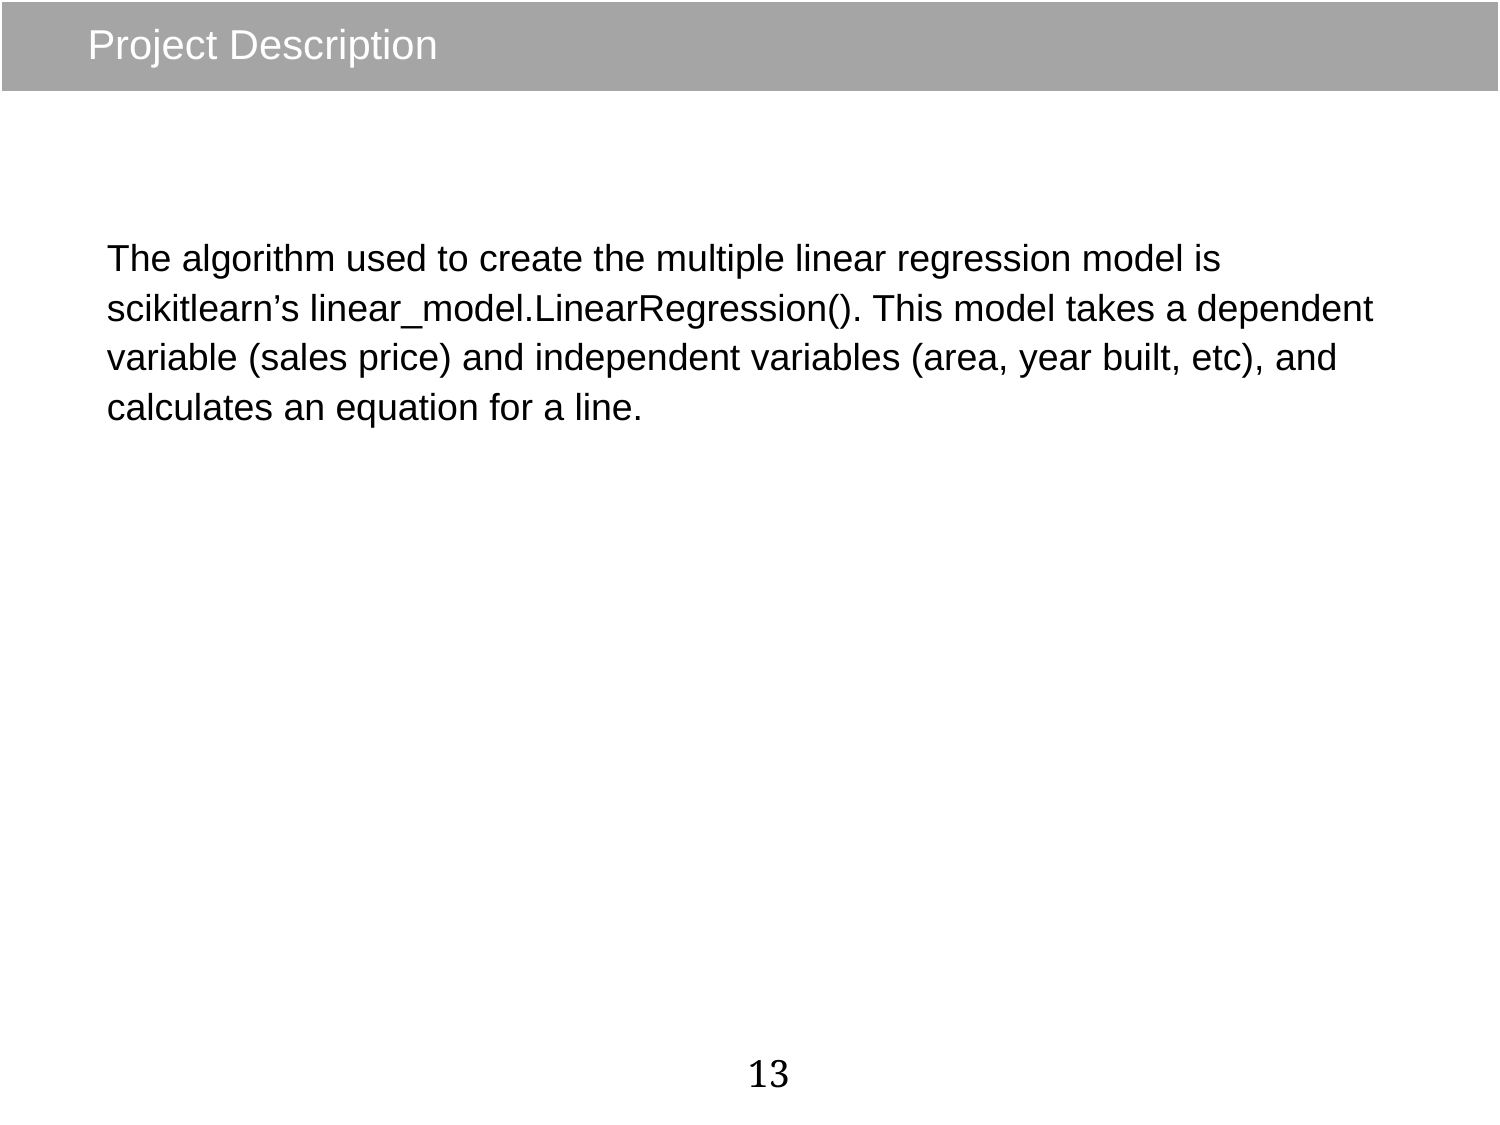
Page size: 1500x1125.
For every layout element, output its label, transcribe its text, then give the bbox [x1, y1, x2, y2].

title Project Description [79, 2, 1231, 91]
list The algorithm used to create the multiple linear regression model is scikitlearn’s linear_model.LinearRegression(). This model takes a dependent variable (sales price) and independent variables (area, year built, etc), and calculates an equation for a line. [99, 222, 1401, 903]
slide_number ‹#› [732, 1042, 806, 1125]
